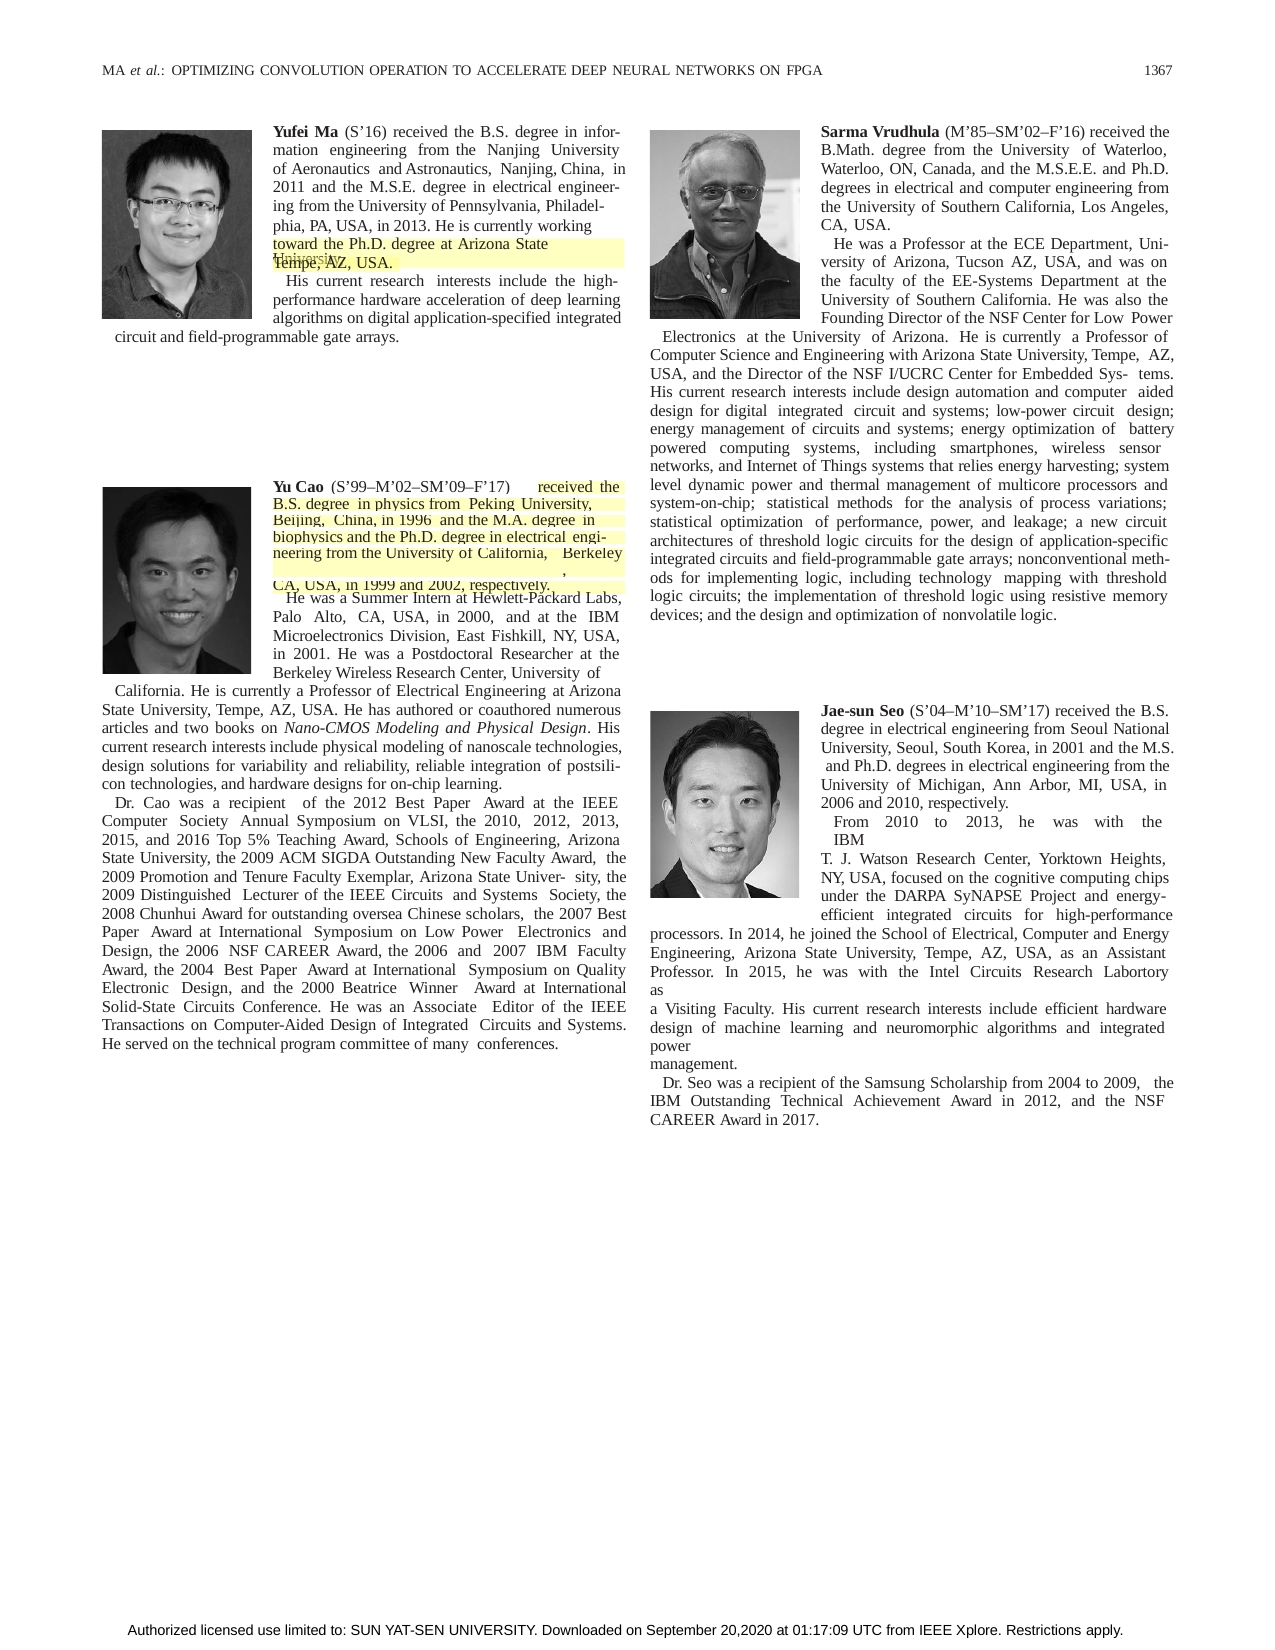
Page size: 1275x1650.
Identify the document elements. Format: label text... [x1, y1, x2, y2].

table_cell CA, USA, in 1999 and 2002, respectively. [273, 581, 625, 585]
text_box MA et al.: OPTIMIZING CONVOLUTION OPERATION TO ACCELERATE DEEP NEURAL NETWORKS ON FPGA [99, 58, 836, 79]
text_box He was a Summer Intern at Hewlett-Packard Labs, Palo Alto, CA, USA, in 2000, and at the IBM Microelectronics Division, East Fishkill, NY, USA, in 2001. He was a Postdoctoral Researcher at the Berkeley Wireless Research Center, University of California. He is currently a Professor of Electrical Engineering at Arizona State University, Tempe, AZ, USA. He has authored or coauthored numerous articles and two books on Nano-CMOS Modeling and Physical Design. His current research interests include physical modeling of nanoscale technologies, design solutions for variability and reliability, reliable integration of postsili- con technologies, and hardware designs for on-chip learning. Dr. Cao was a recipient of the 2012 Best Paper Award at the IEEE Computer Society Annual Symposium on VLSI, the 2010, 2012, 2013, 2015, and 2016 Top 5% Teaching Award, Schools of Engineering, Arizona State University, the 2009 ACM SIGDA Outstanding New Faculty Award, the 2009 Promotion and Tenure Faculty Exemplar, Arizona State Univer- sity, the 2009 Distinguished Lecturer of the IEEE Circuits and Systems Society, the 2008 Chunhui Award for outstanding oversea Chinese scholars, the 2007 Best Paper Award at International Symposium on Low Power Electronics and Design, the 2006 NSF CAREER Award, the 2006 and 2007 IBM Faculty Award, the 2004 Best Paper Award at International Symposium on Quality Electronic Design, and the 2000 Beatrice Winner Award at International Solid-State Circuits Conference. He was an Associate Editor of the IEEE Transactions on Computer-Aided Design of Integrated Circuits and Systems. He served on the technical program committee of many conferences. [99, 585, 628, 1053]
text_box phia, PA, USA, in 2013. He is currently working [270, 212, 625, 235]
text_box 1367 [1142, 58, 1176, 79]
table_cell Berkeley, [562, 548, 625, 577]
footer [125, 1620, 1146, 1650]
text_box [647, 698, 1176, 1129]
text_box Yufei Ma (S’16) received the B.S. degree in infor- mation engineering from the Nanjing University of Aeronautics and Astronautics, Nanjing, China, in 2011 and the M.S.E. degree in electrical engineer- ing from the University of Pennsylvania, Philadel- [270, 118, 627, 215]
table_cell biophysics and the Ph.D. degree in electrical engi- [273, 531, 625, 544]
text_box [101, 130, 252, 268]
table_cell Beijing, China, in 1996 and the M.A. degree in [273, 515, 625, 527]
text_box Sarma Vrudhula (M’85–SM’02–F’16) received the B.Math. degree from the University of Waterloo, Waterloo, ON, Canada, and the M.S.E.E. and Ph.D. degrees in electrical and computer engineering from the University of Southern California, Los Angeles, CA, USA. He was a Professor at the ECE Department, Uni- versity of Arizona, Tucson AZ, USA, and was on the faculty of the EE-Systems Department at the University of Southern California. He was also the Founding Director of the NSF Center for Low Power Electronics at the University of Arizona. He is currently a Professor of Computer Science and Engineering with Arizona State University, Tempe, AZ, USA, and the Director of the NSF I/UCRC Center for Embedded Sys- tems. His current research interests include design automation and computer aided design for digital integrated circuit and systems; low-power circuit design; energy management of circuits and systems; energy optimization of battery powered computing systems, including smartphones, wireless sensor networks, and Internet of Things systems that relies energy harvesting; system level dynamic power and thermal management of multicore processors and system-on-chip; statistical methods for the analysis of process variations; statistical optimization of performance, power, and leakage; a new circuit architectures of threshold logic circuits for the design of application-specific integrated circuits and field-programmable gate arrays; nonconventional meth- ods for implementing logic, including technology mapping with threshold logic circuits; the implementation of threshold logic using resistive memory devices; and the design and optimization of nonvolatile logic. [647, 118, 1176, 624]
text_box [102, 487, 252, 585]
text_box Tempe, AZ, USA. [273, 257, 400, 268]
table_cell neering from the University of California, [273, 548, 562, 577]
table_header Yu Cao (S’99–M’02–SM’09–F’17) [273, 481, 538, 494]
table_cell B.S. degree in physics from Peking University, [273, 498, 625, 511]
table_header received the [538, 481, 625, 494]
text_box His current research interests include the high- performance hardware acceleration of deep learning algorithms on digital application-specified integrated circuit and field-programmable gate arrays. [99, 268, 627, 347]
text_box toward the Ph.D. degree at Arizona State University, [273, 238, 625, 268]
